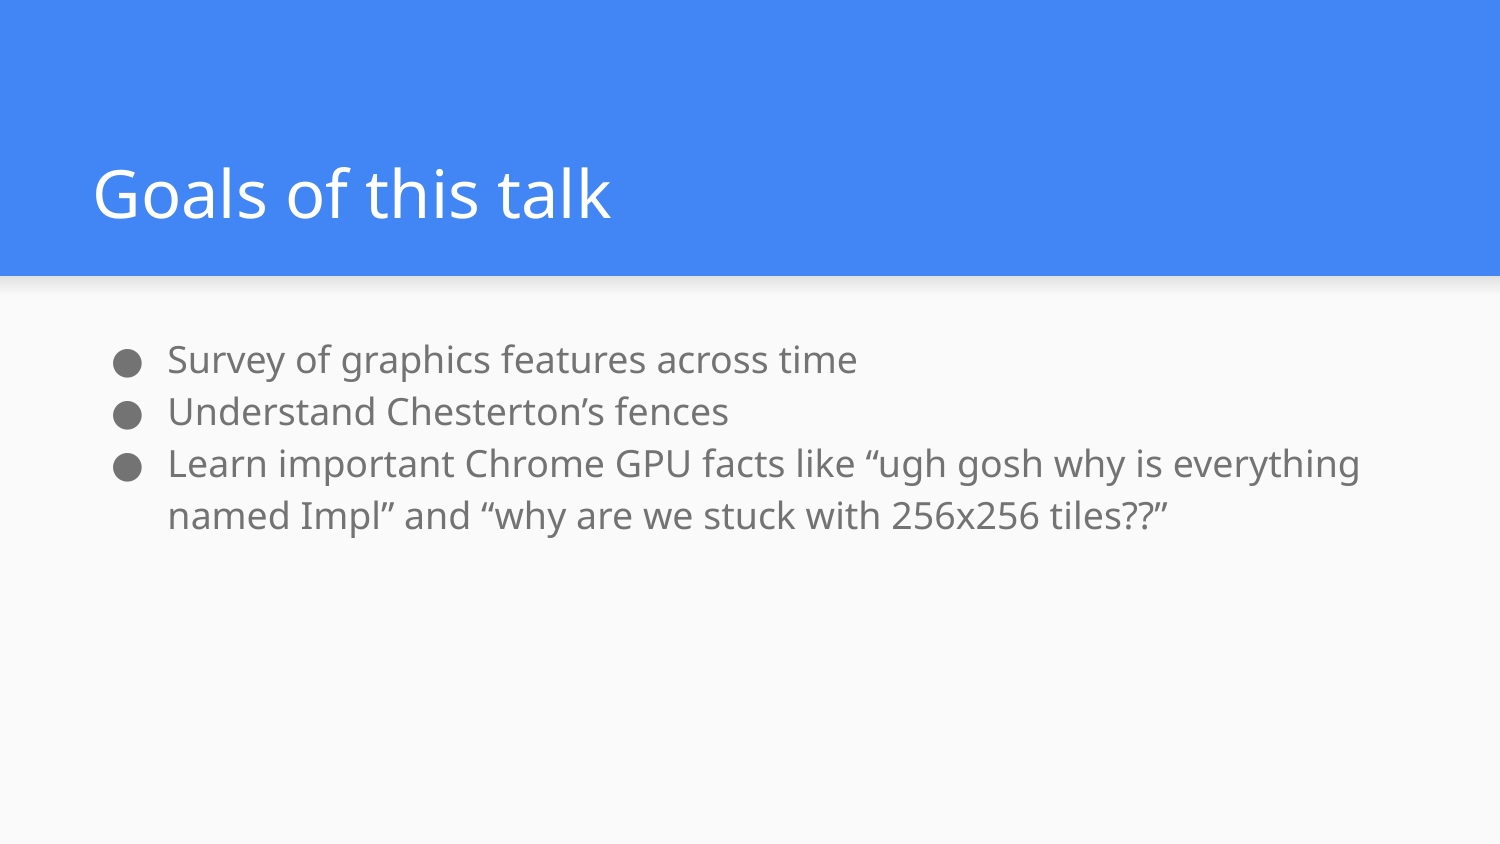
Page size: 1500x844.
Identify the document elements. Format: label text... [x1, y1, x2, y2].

list Survey of graphics features across time Understand Chesterton’s fences Learn important Chrome GPU facts like “ugh gosh why is everything named Impl” and “why are we stuck with 256x256 tiles??” [77, 314, 1427, 760]
title Goals of this talk [77, 121, 1427, 248]
